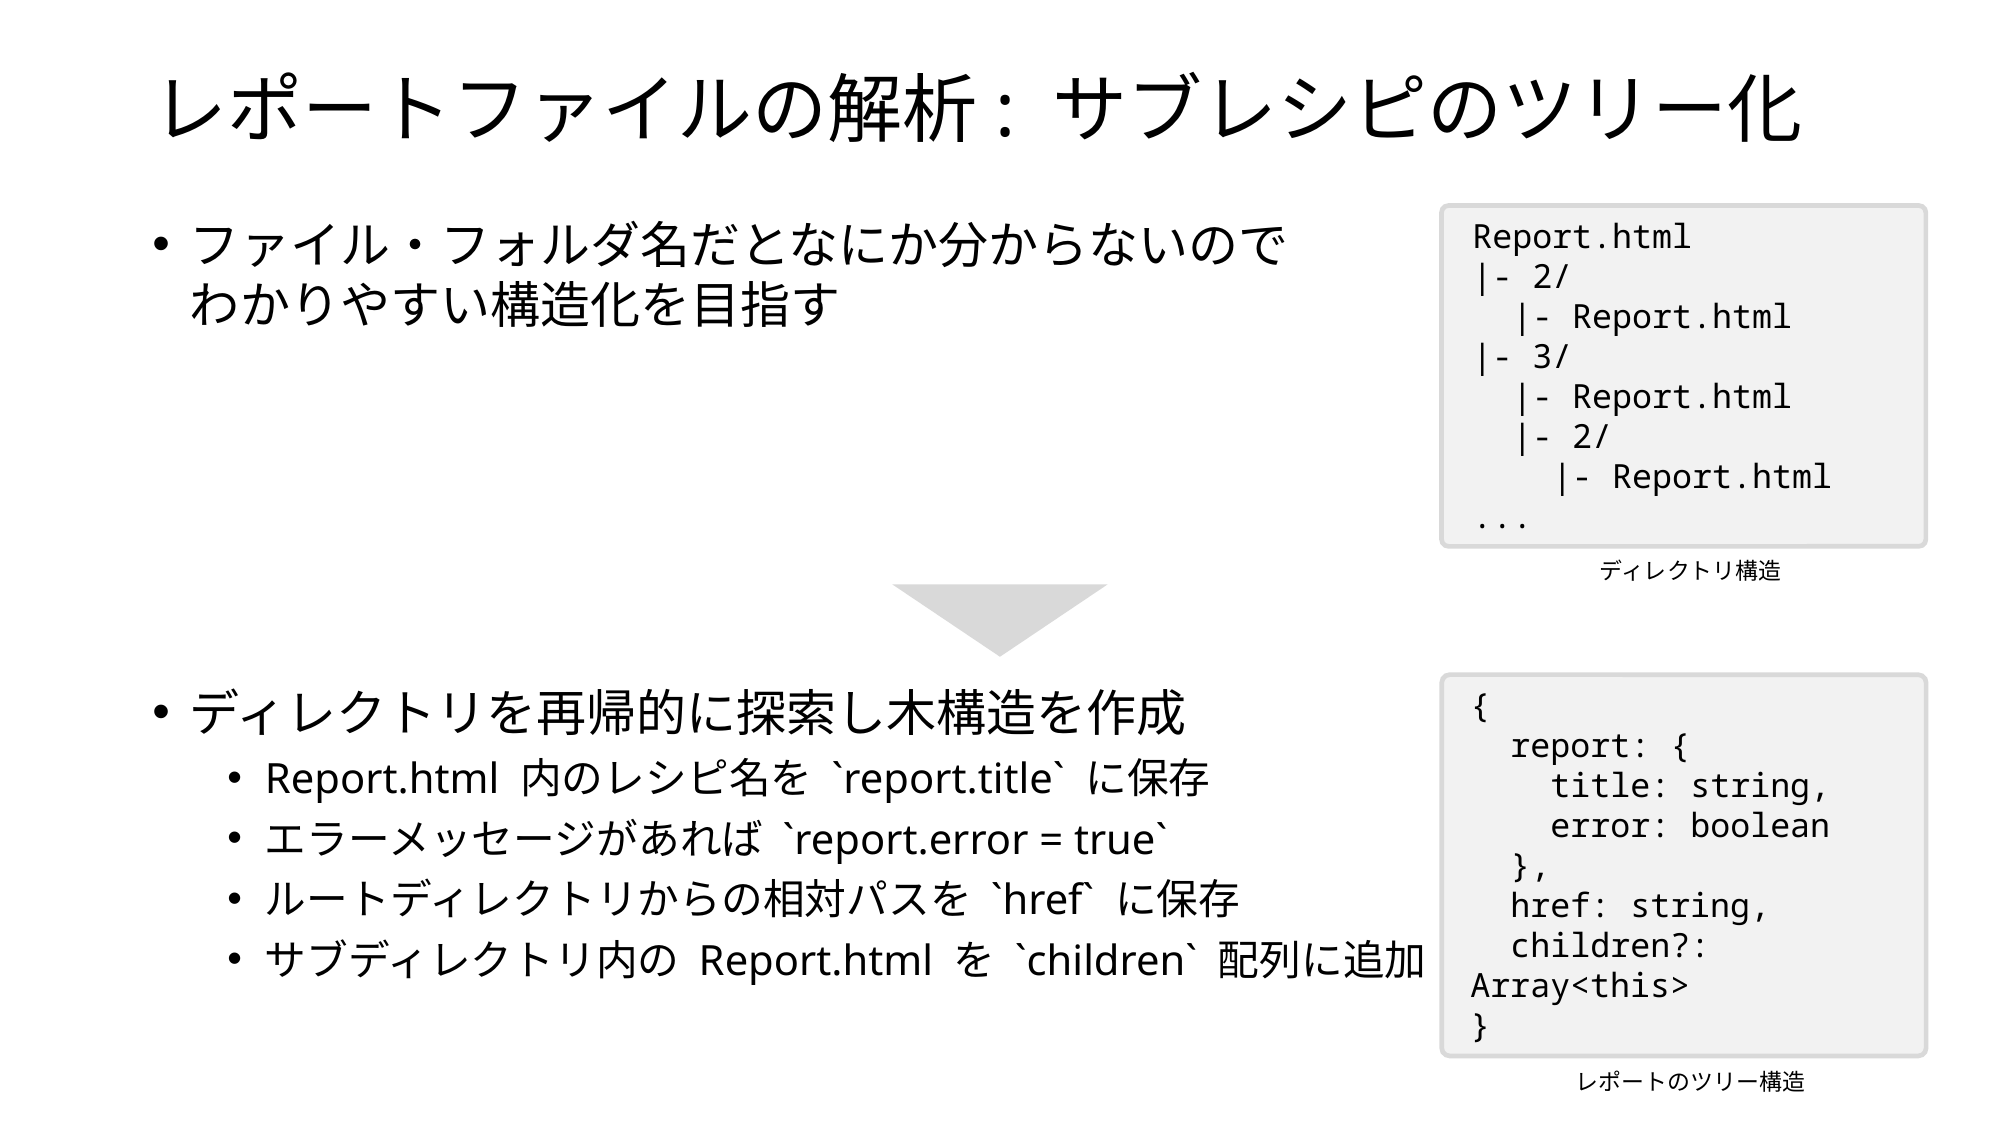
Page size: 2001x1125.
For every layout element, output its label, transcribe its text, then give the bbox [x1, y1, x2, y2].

text_box [888, 583, 1112, 658]
text_box ディレクトリ構造 [1584, 549, 1797, 592]
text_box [1441, 674, 1927, 1056]
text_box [1441, 205, 1926, 547]
title レポートファイルの解析: サブレシピのツリー化 [137, 52, 1863, 172]
text_box ディレクトリを再帰的に探索し木構造を作成 Report.html 内のレシピ名を `report.title` に保存 エラーメッセージがあれば `report.error = true` ルートディレクトリからの相対パスを `href` に保存 サブディレクトリ内の Report.html を `children` 配列に追加 [137, 673, 1863, 1106]
list ファイル・フォルダ名だとなにか分からないので わかりやすい構造化を目指す [137, 205, 1441, 434]
text_box レポートのツリー構造 [1561, 1060, 1821, 1103]
